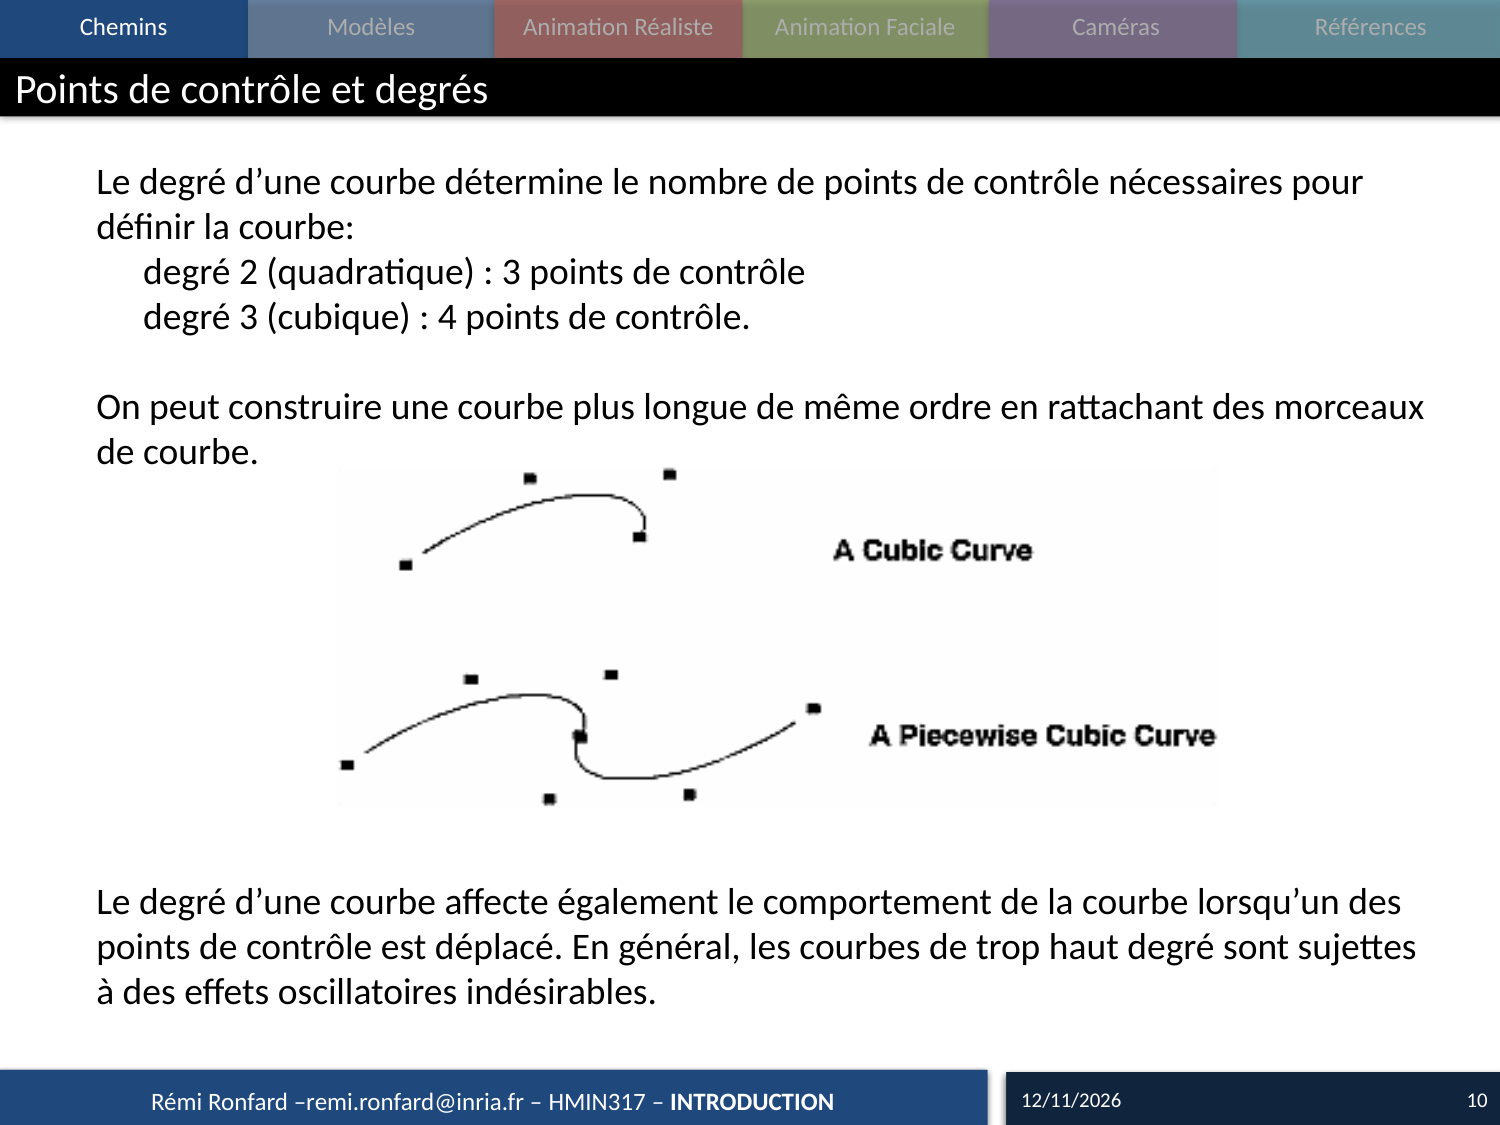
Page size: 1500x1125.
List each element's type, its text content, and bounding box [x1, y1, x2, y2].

title Points de contrôle et degrés [0, 58, 1500, 117]
picture [314, 445, 1243, 830]
slide_number 10 [1153, 1071, 1500, 1125]
text_box Le degré d’une courbe détermine le nombre de points de contrôle nécessaires pour définir la courbe: degré 2 (quadratique) : 3 points de contrôle degré 3 (cubique) : 4 points de contrôle. On peut construire une courbe plus longue de même ordre en rattachant des morceaux de courbe. Le degré d’une courbe affecte également le comportement de la courbe lorsqu’un des points de contrôle est déplacé. En général, les courbes de trop haut degré sont sujettes à des effets oscillatoires indésirables. [88, 149, 1447, 1020]
footer Rémi Ronfard –remi.ronfard@inria.fr – HMIN317 – INTRODUCTION [0, 1072, 988, 1125]
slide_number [1006, 1070, 1153, 1125]
